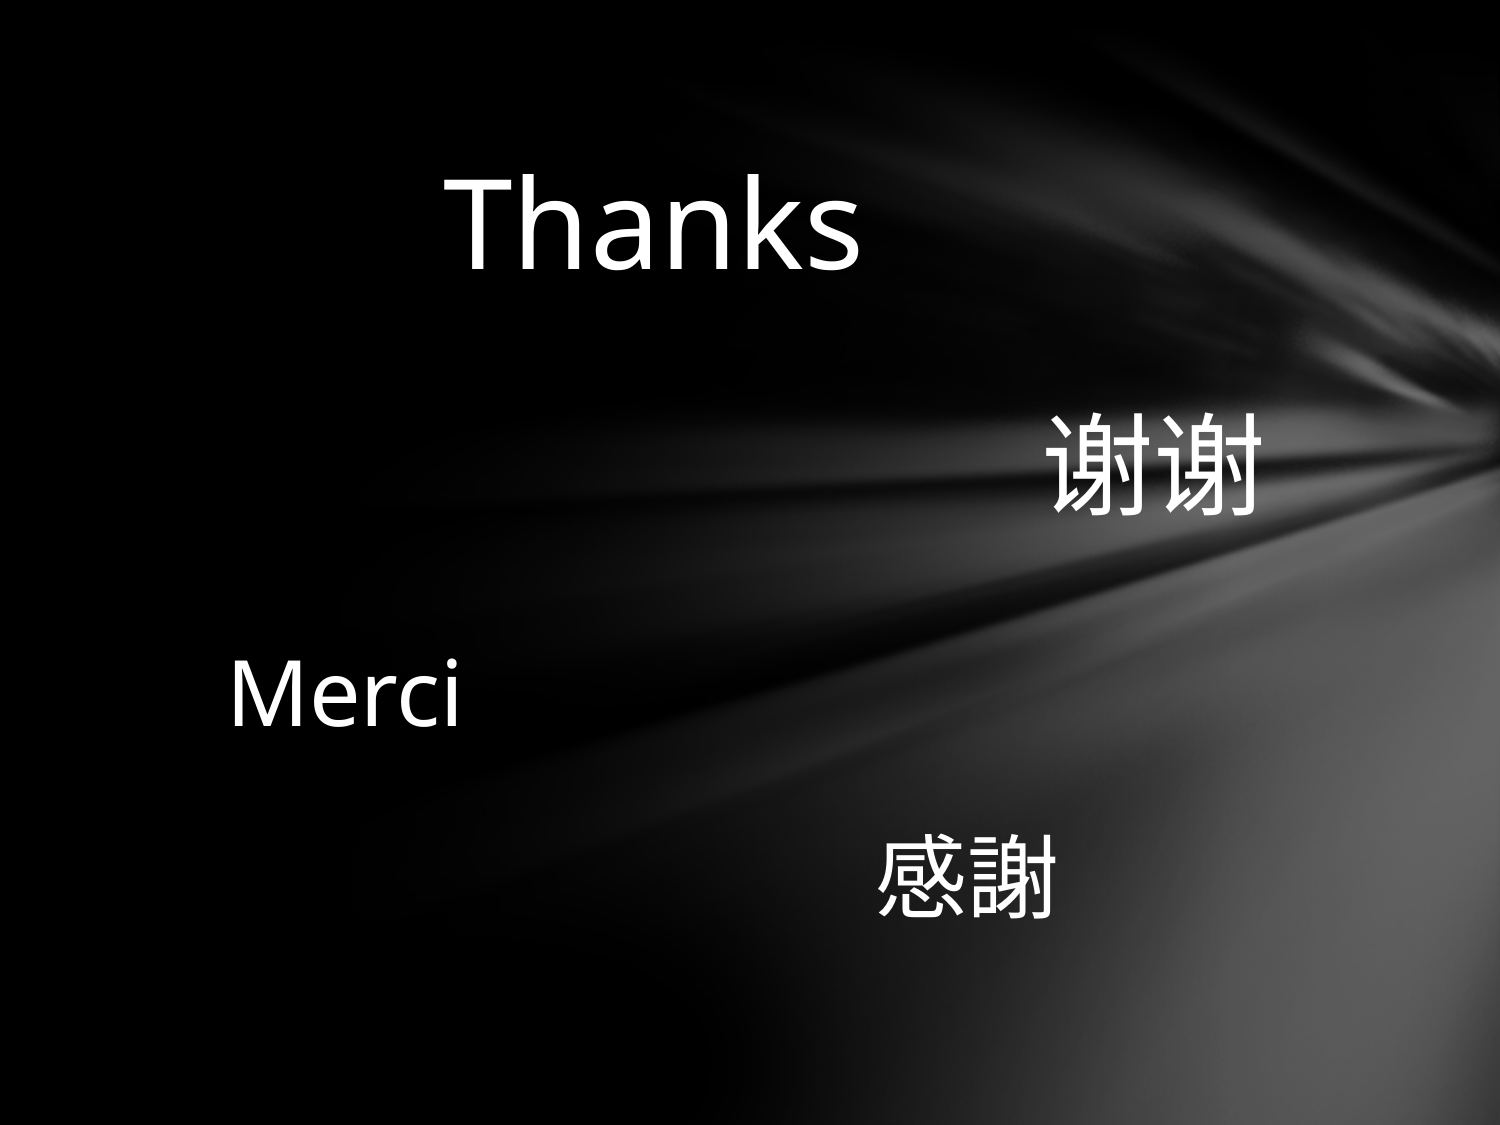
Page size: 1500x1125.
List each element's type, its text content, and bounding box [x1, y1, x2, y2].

text_box Thanks [428, 137, 880, 303]
text_box Merci [211, 627, 480, 753]
text_box 谢谢 [1026, 387, 1282, 538]
text_box 感謝 [861, 812, 1075, 938]
